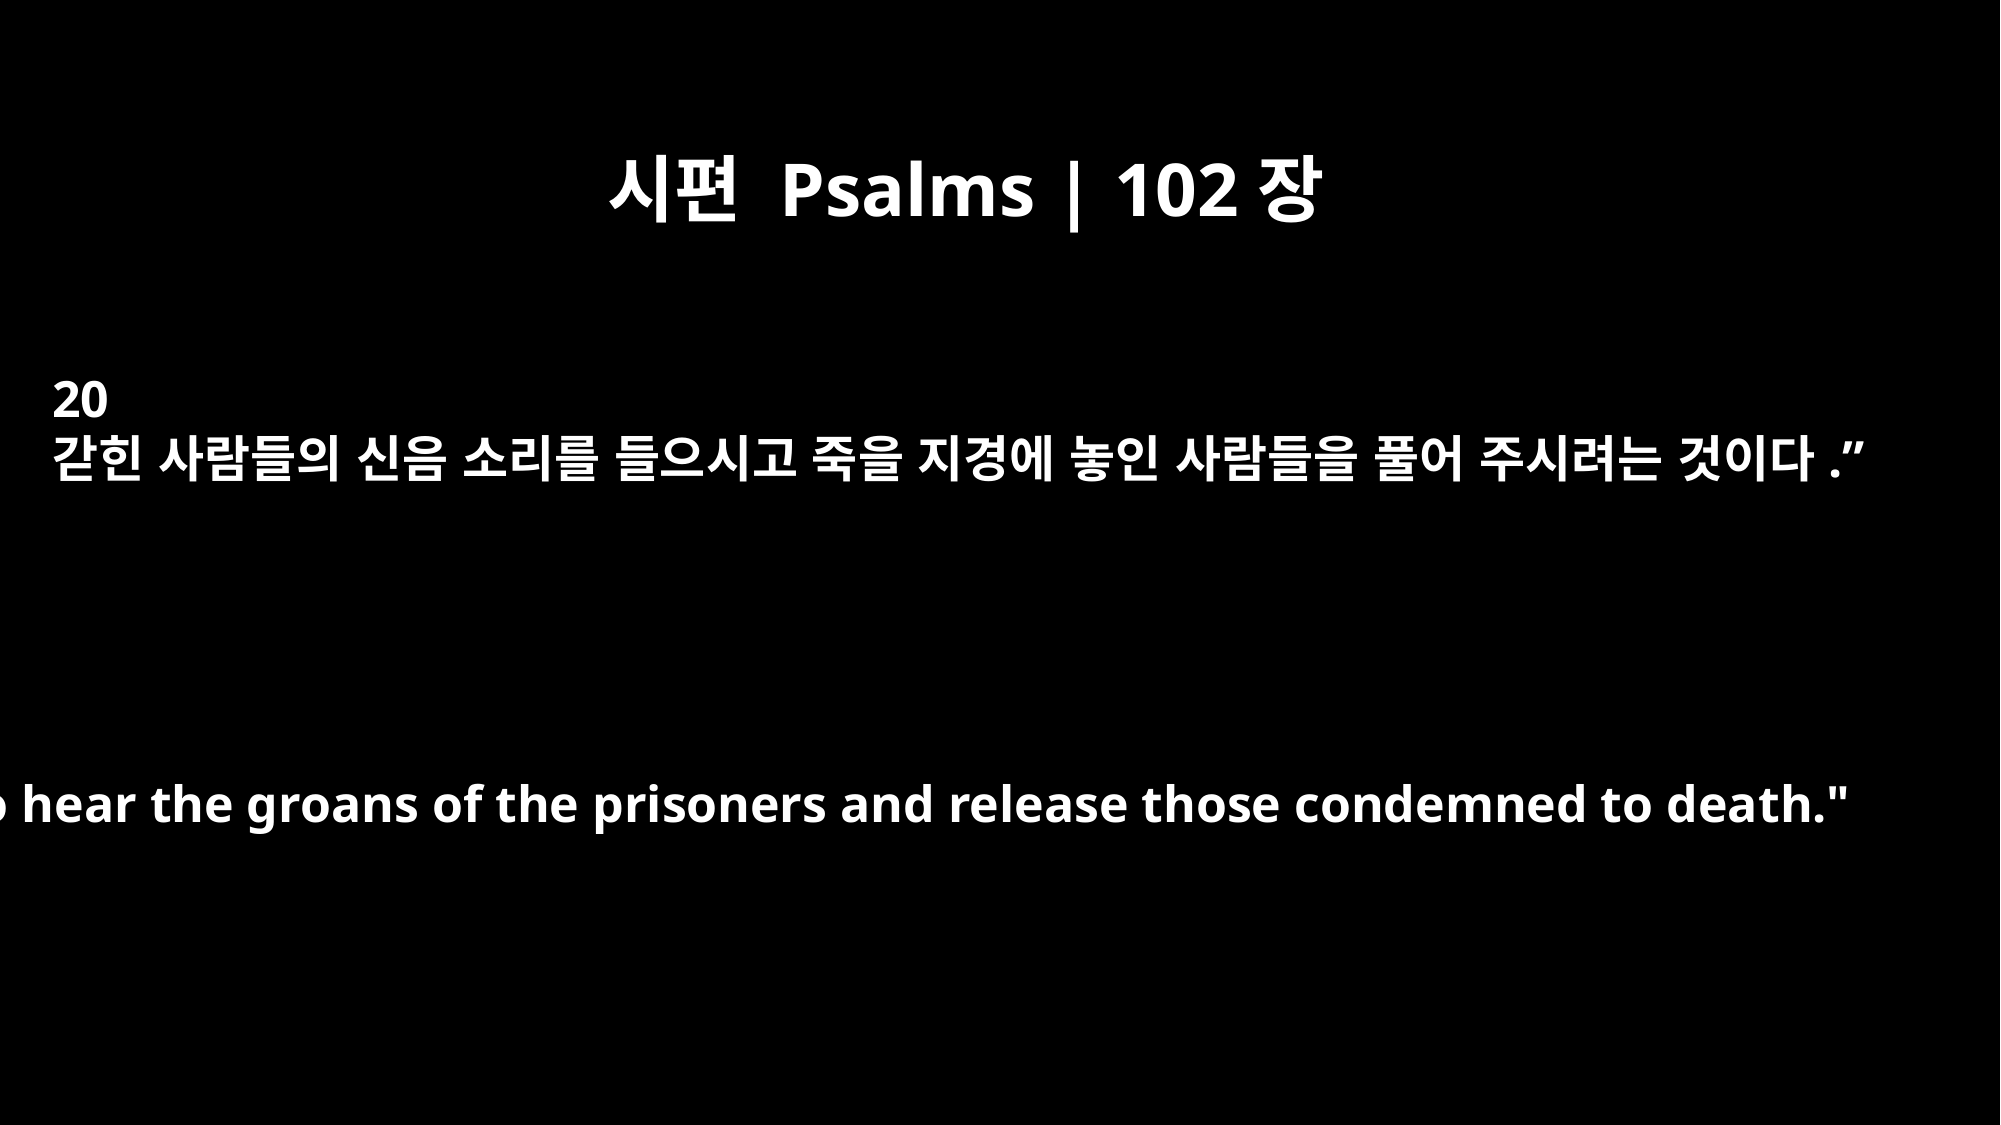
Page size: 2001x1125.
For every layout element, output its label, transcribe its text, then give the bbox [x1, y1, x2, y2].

text_box to hear the groans of the prisoners and release those condemned to death." [0, 764, 1867, 840]
text_box 20 갇힌 사람들의 신음 소리를 들으시고 죽을 지경에 놓인 사람들을 풀어 주시려는 것이다.” [37, 359, 1880, 495]
text_box 시편 Psalms | 102장 [592, 136, 1340, 239]
